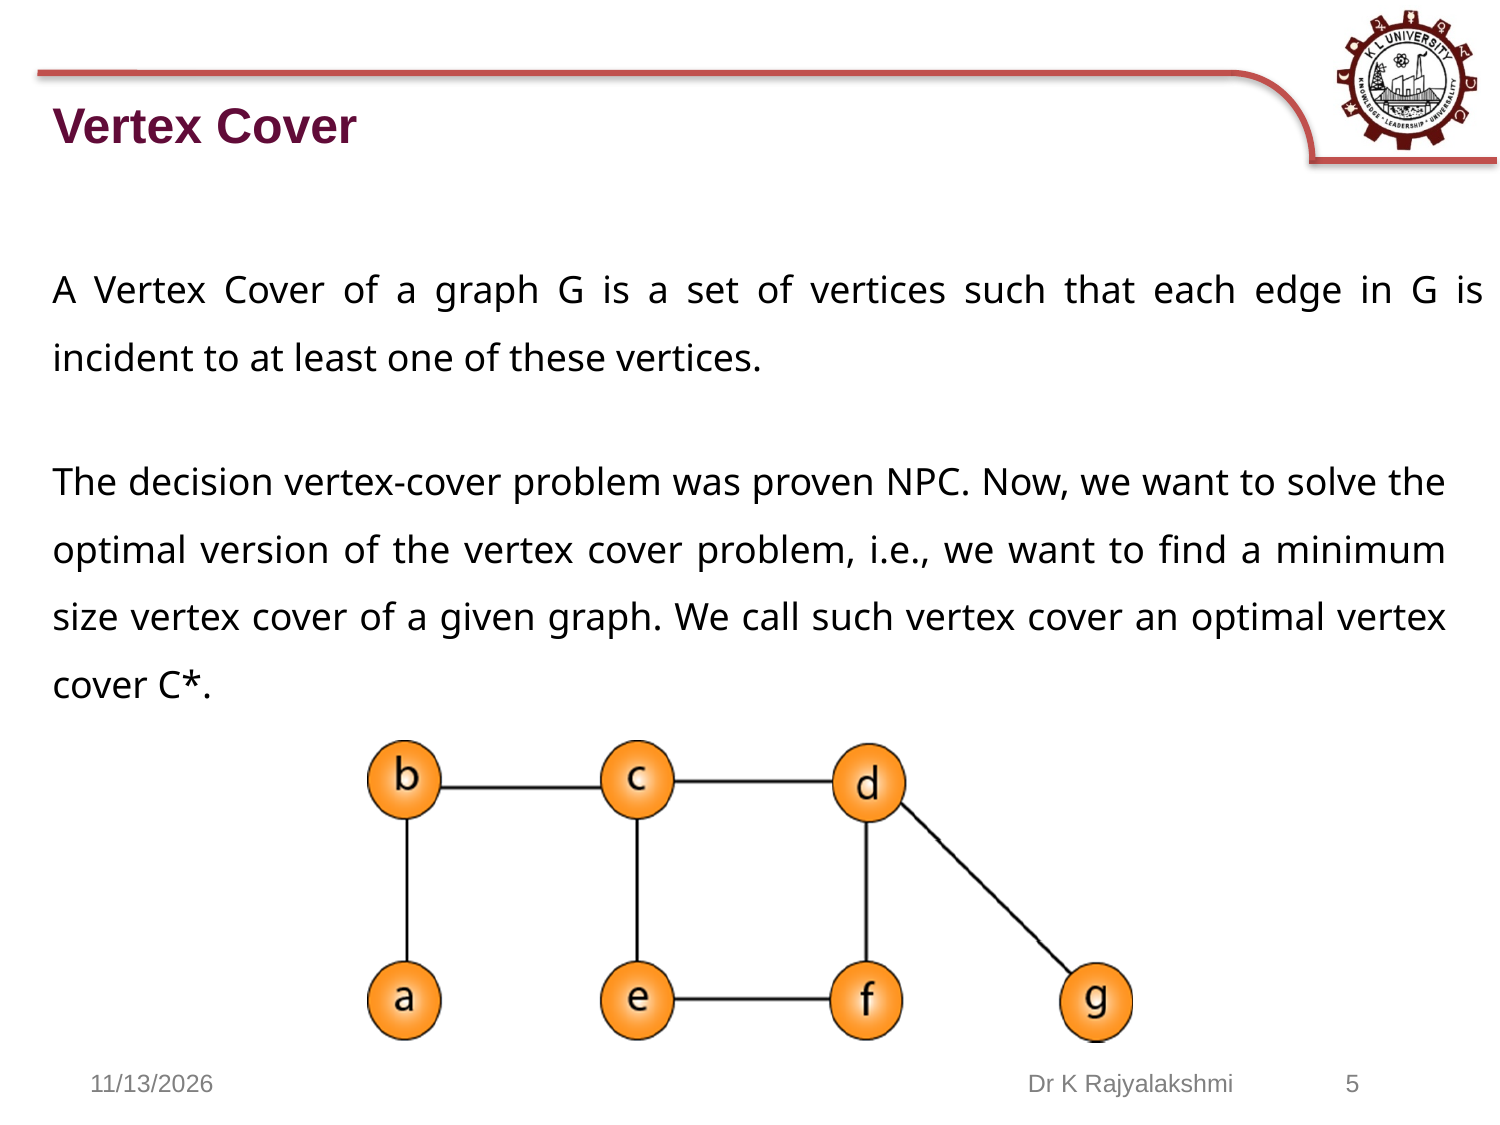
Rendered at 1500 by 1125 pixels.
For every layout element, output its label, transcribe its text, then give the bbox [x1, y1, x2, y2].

text_box The decision vertex-cover problem was proven NPC. Now, we want to solve the optimal version of the vertex cover problem, i.e., we want to find a minimum size vertex cover of a given graph. We call such vertex cover an optimal vertex cover C*. [37, 386, 1463, 713]
picture [1333, 5, 1481, 81]
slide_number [75, 1052, 425, 1113]
text_box Vertex Cover A Vertex Cover of a graph G is a set of vertices such that each edge in G is incident to at least one of these vertices. [37, 81, 1500, 386]
slide_number Dr K Rajyalakshmi 5 [975, 1052, 1413, 1113]
picture [366, 740, 1134, 1044]
